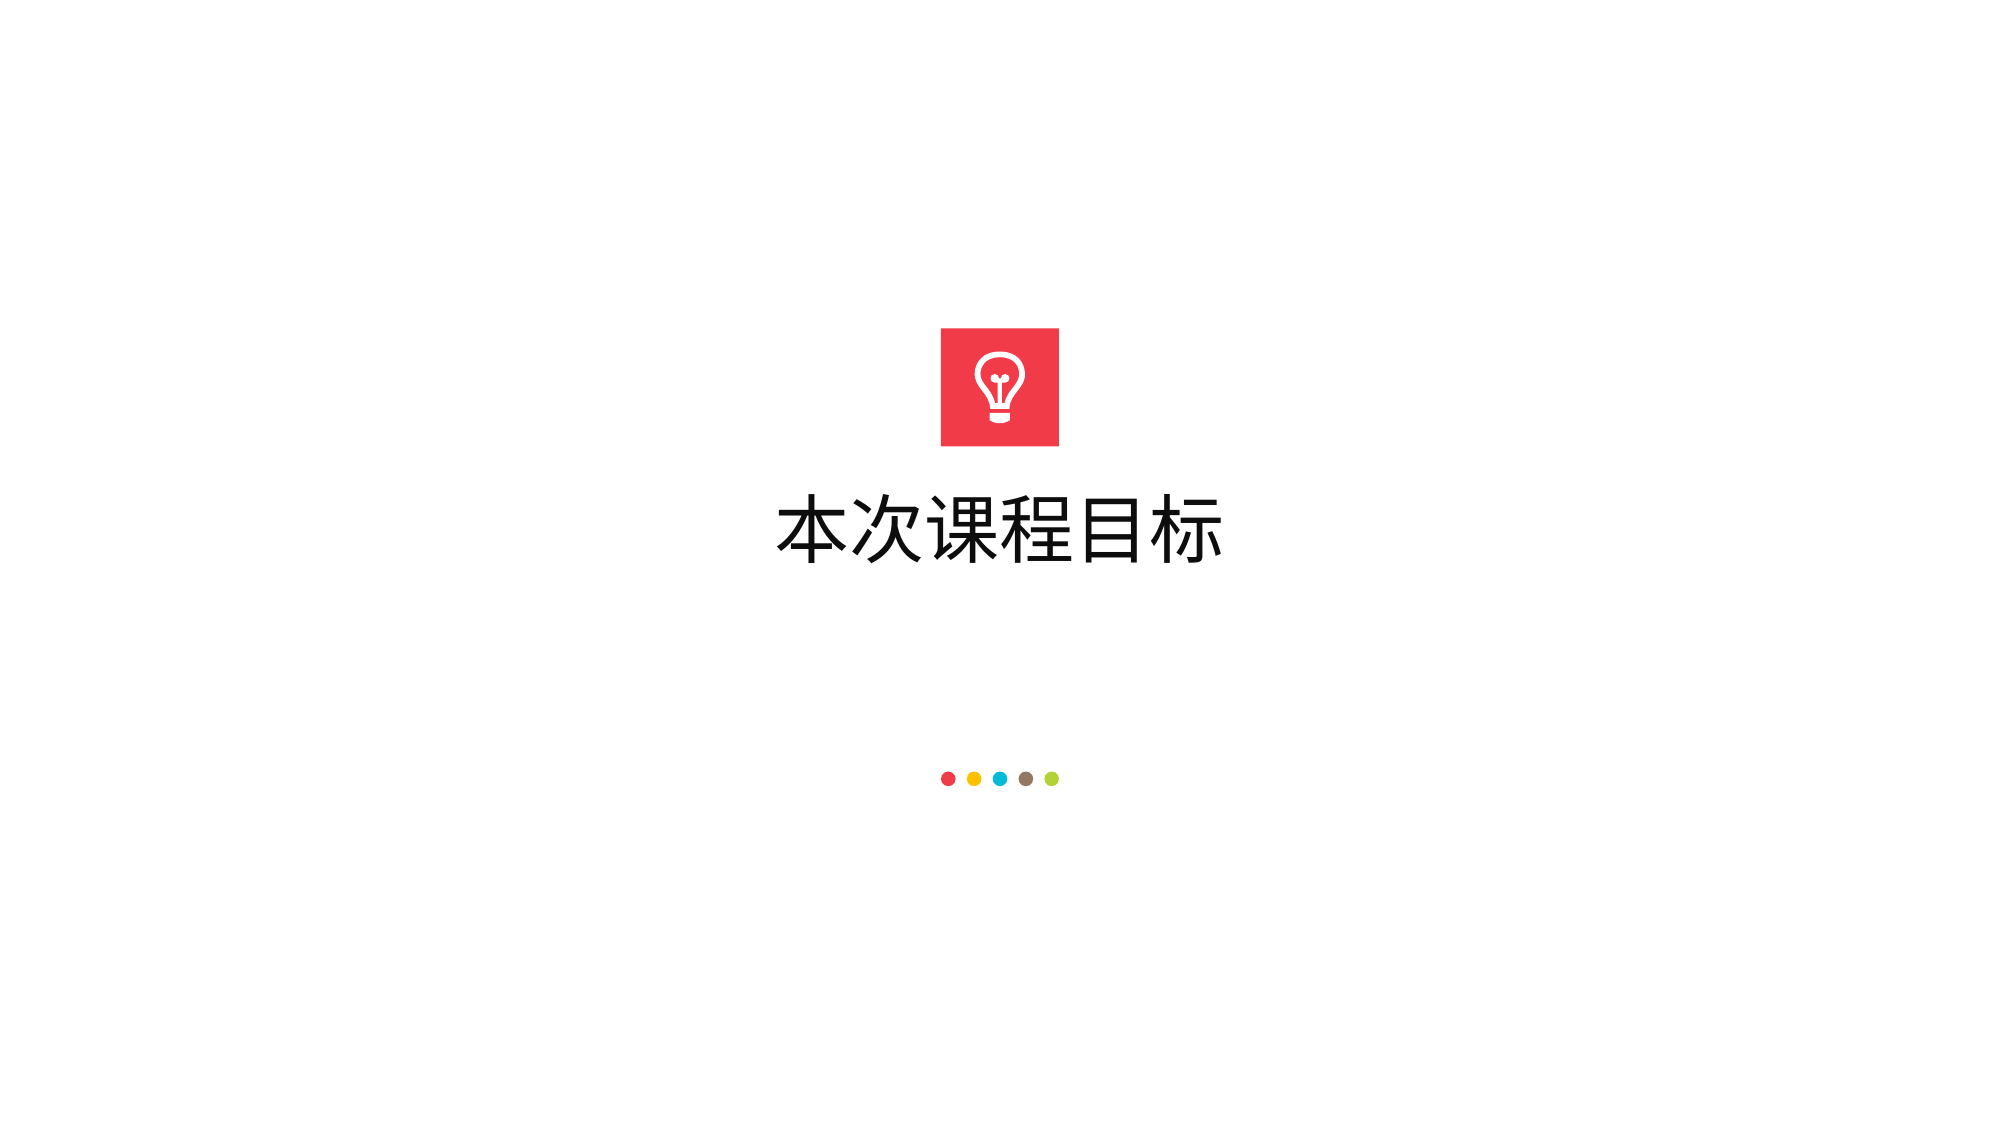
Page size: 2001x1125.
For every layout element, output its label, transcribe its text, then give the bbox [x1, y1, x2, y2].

text_box [532, 589, 1467, 789]
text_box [940, 771, 1059, 787]
text_box 本次课程目标 [542, 493, 1457, 590]
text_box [940, 328, 1059, 447]
